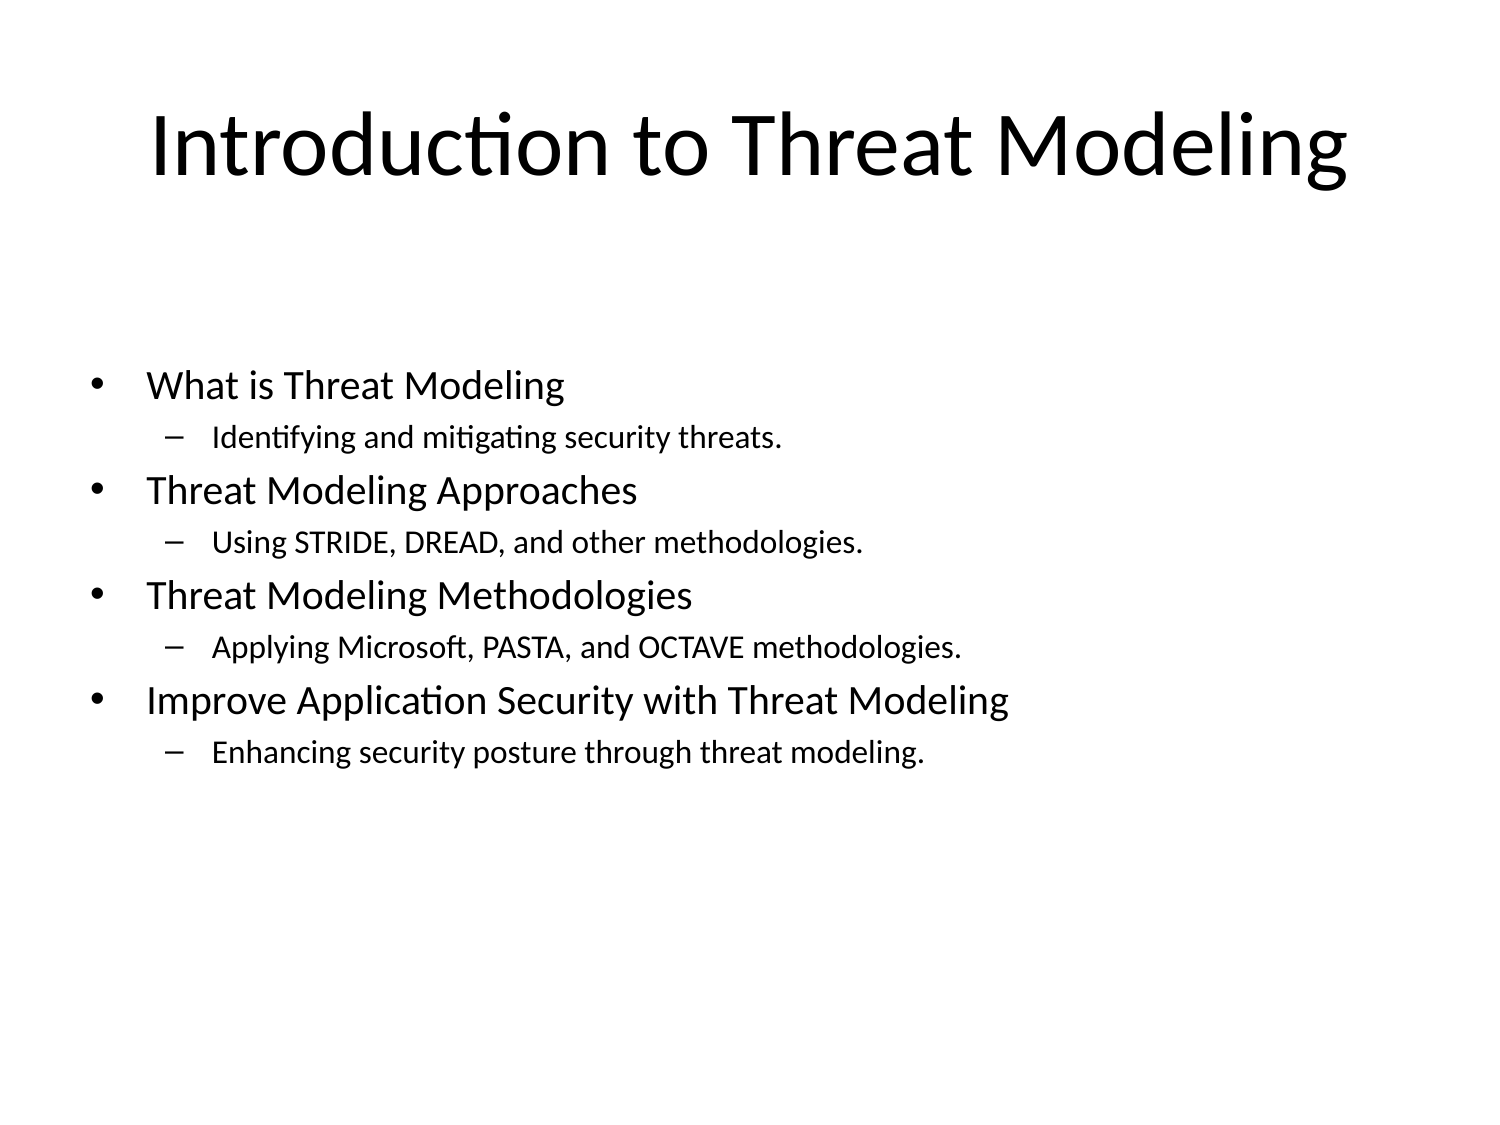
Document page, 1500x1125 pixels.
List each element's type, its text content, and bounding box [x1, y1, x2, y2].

title Introduction to Threat Modeling [75, 45, 1425, 233]
list What is Threat Modeling Identifying and mitigating security threats. Threat Modeling Approaches Using STRIDE, DREAD, and other methodologies. Threat Modeling Methodologies Applying Microsoft, PASTA, and OCTAVE methodologies. Improve Application Security with Threat Modeling Enhancing security posture through threat modeling. [75, 262, 1425, 1005]
